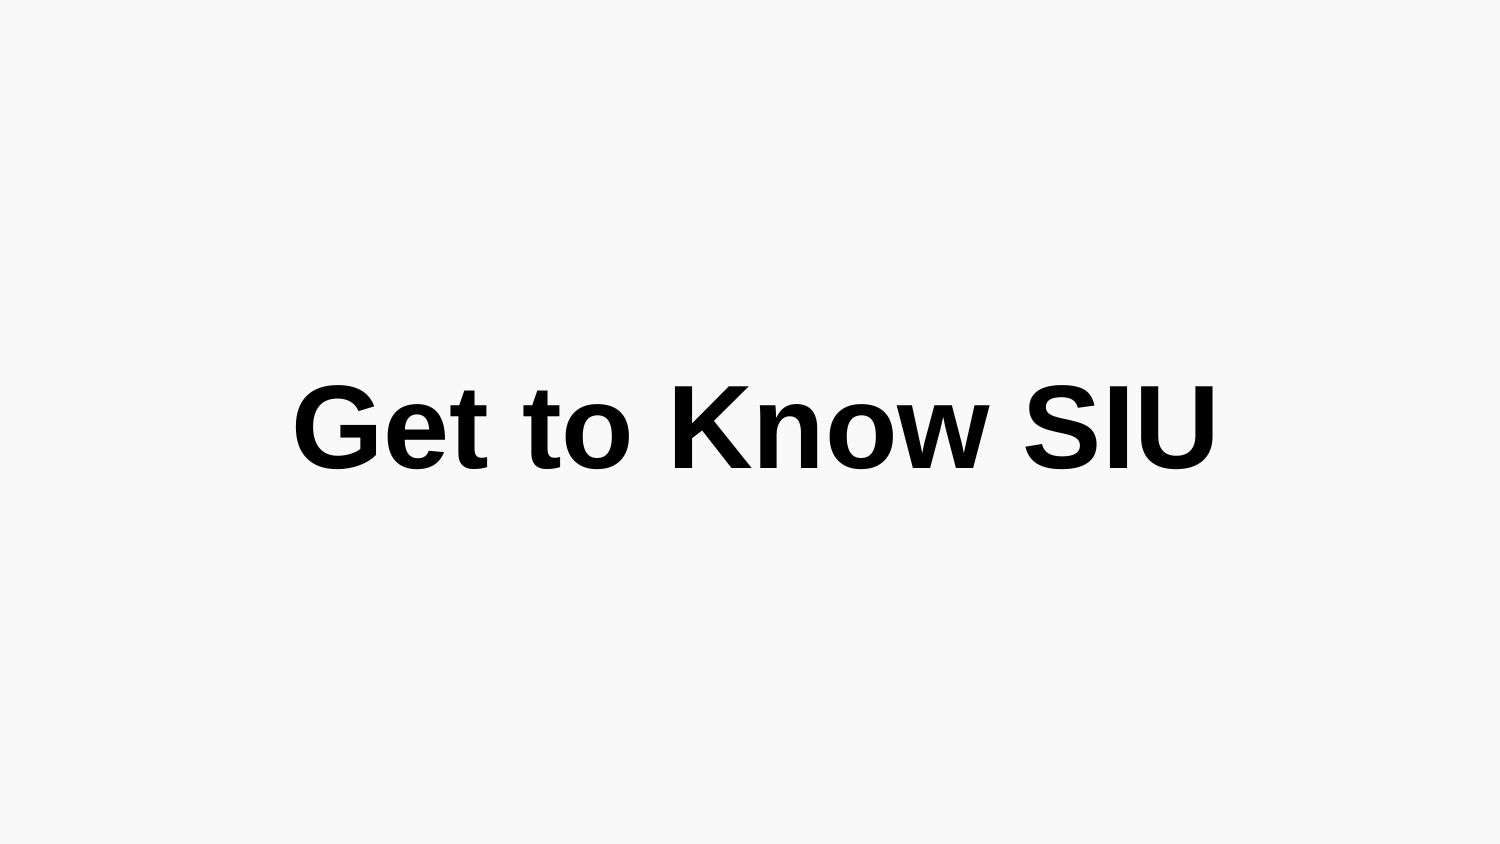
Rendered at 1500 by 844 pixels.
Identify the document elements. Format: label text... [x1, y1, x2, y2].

text_box Get to Know SIU [254, 339, 1259, 509]
